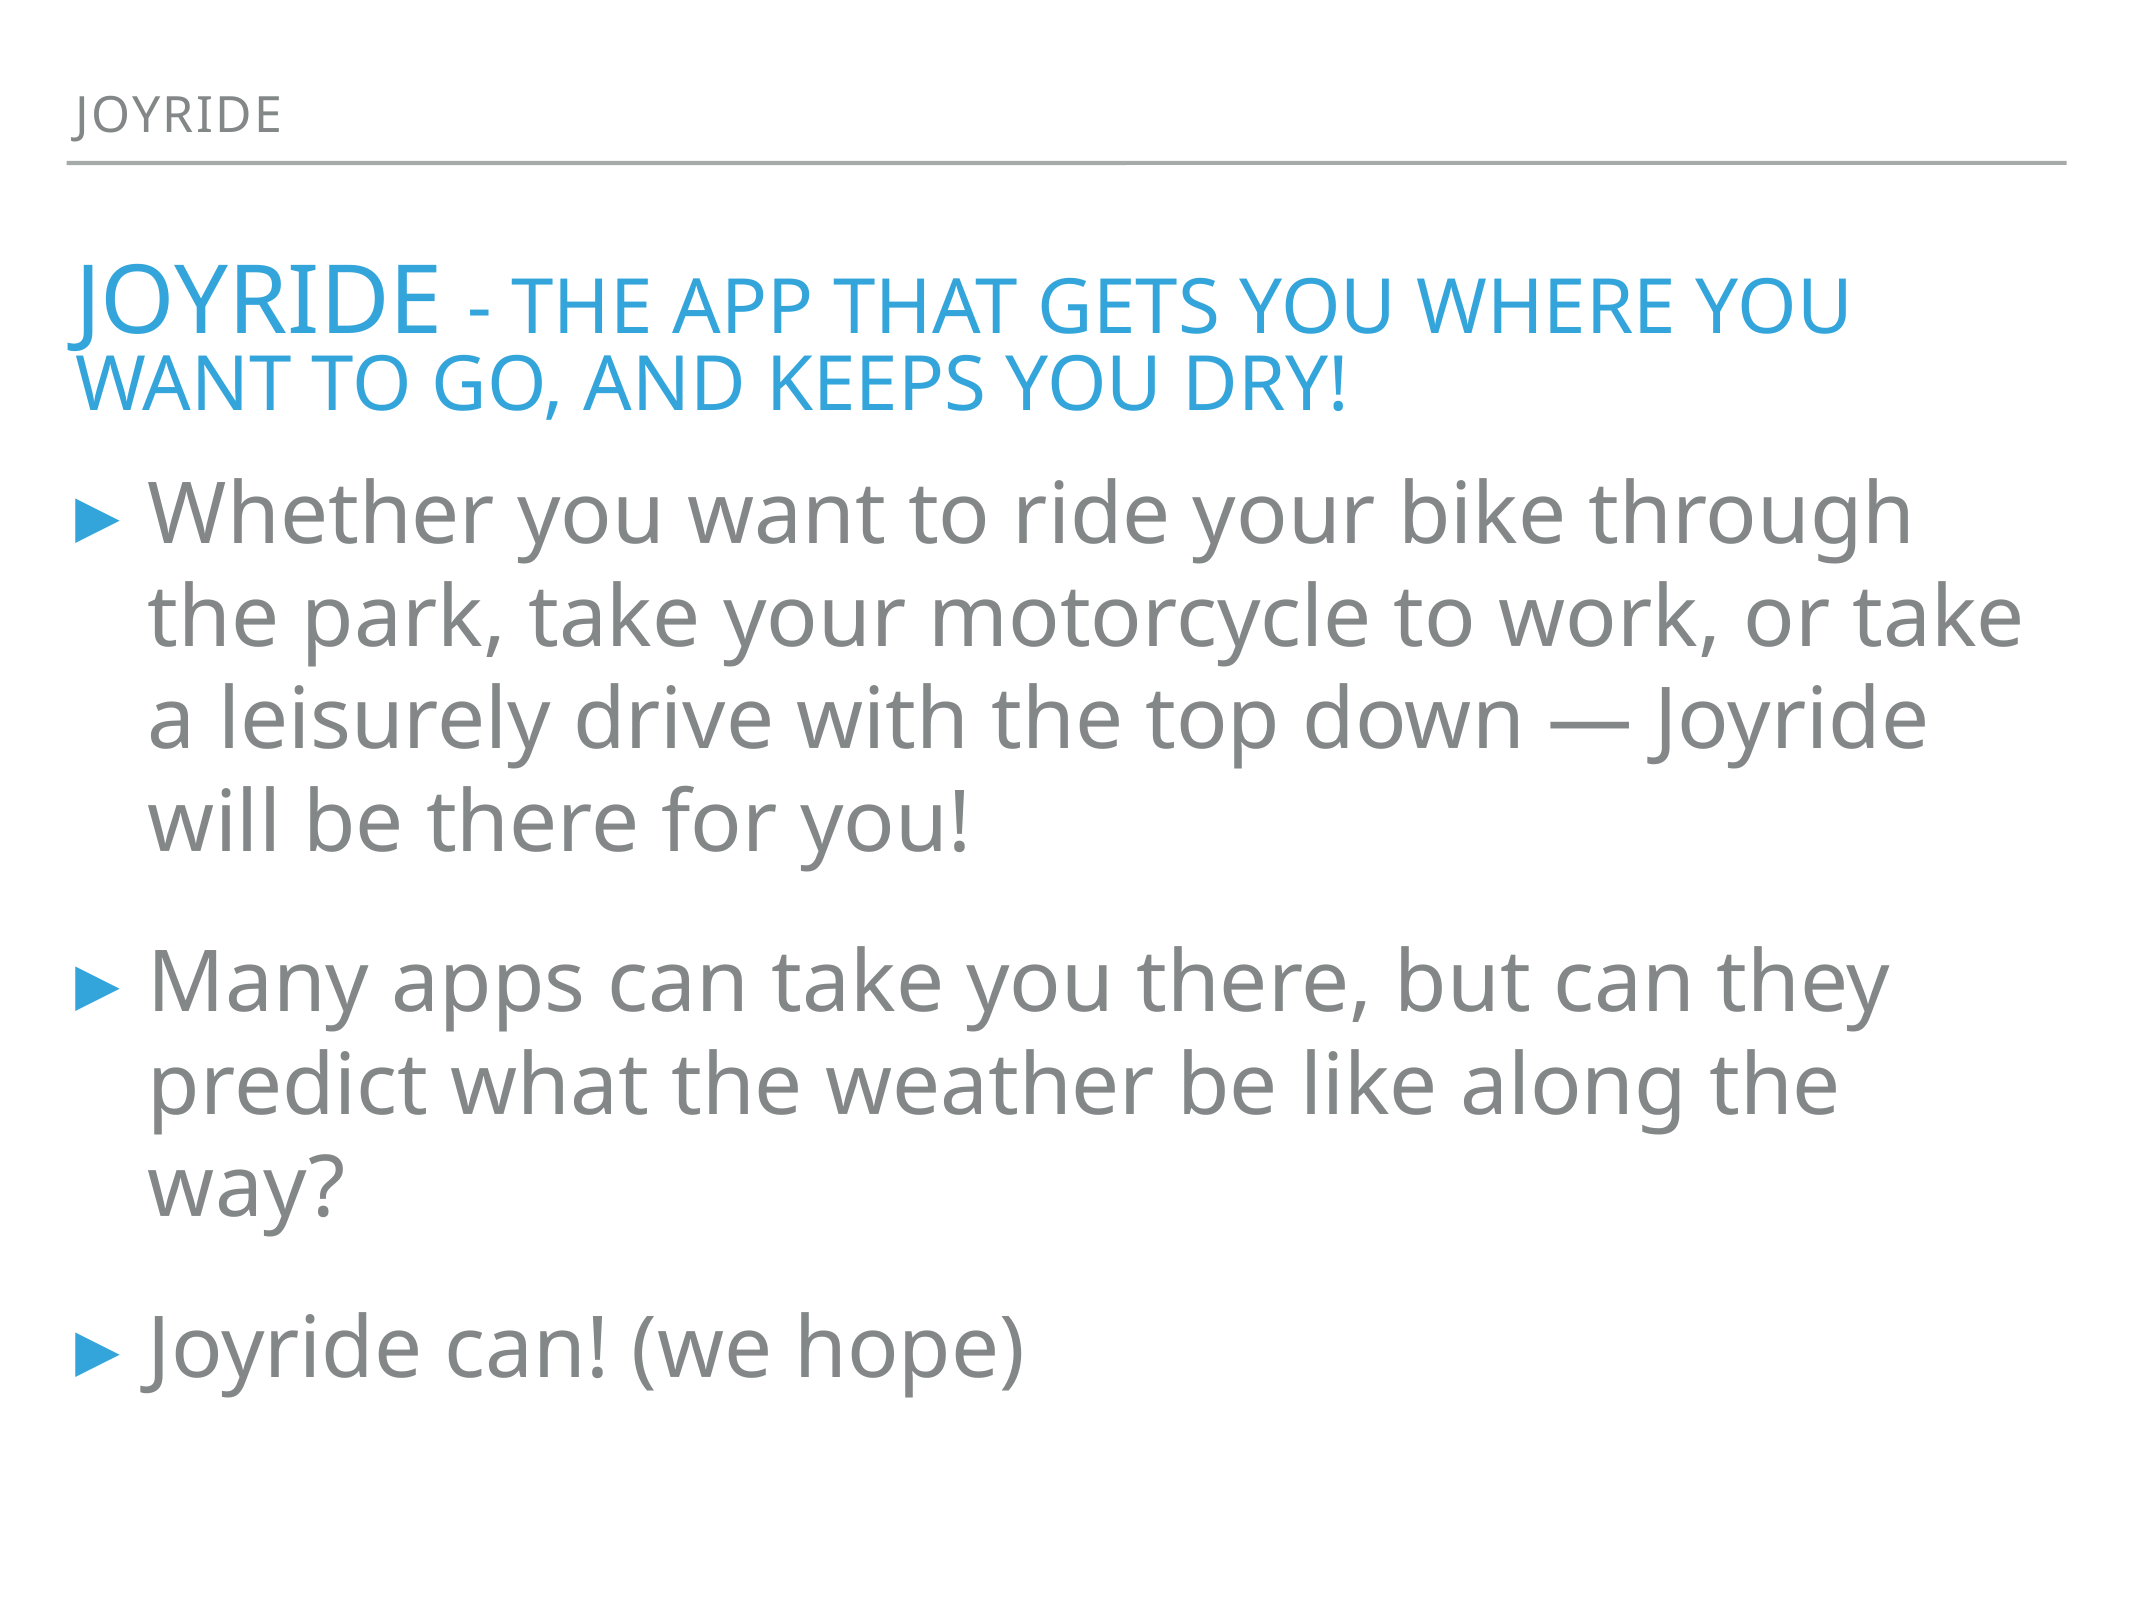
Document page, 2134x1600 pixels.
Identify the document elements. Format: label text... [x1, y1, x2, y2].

title Joyride - the app that gets you where you want to go, and keeps you dry! [66, 251, 2068, 372]
list Whether you want to ride your bike through the park, take your motorcycle to work, or take a leisurely drive with the top down — Joyride will be there for you! Many apps can take you there, but can they predict what the weather be like along the way? Joyride can! (we hope) [66, 449, 2068, 1453]
list Joyride [66, 74, 1901, 151]
